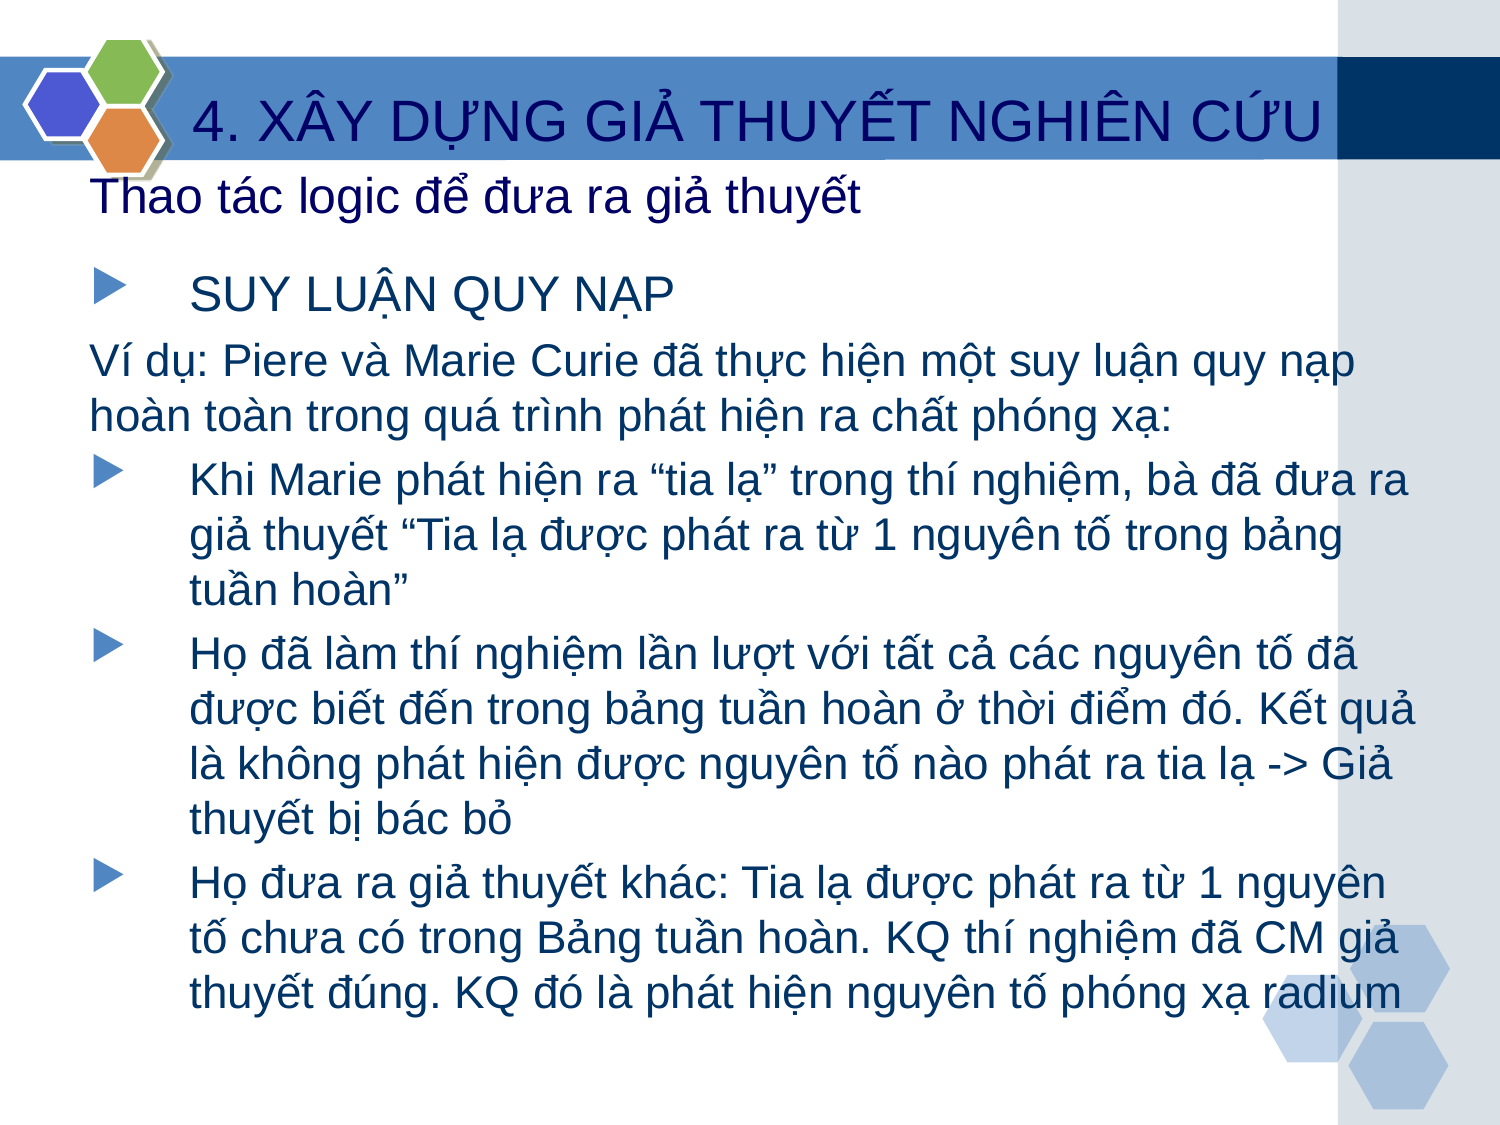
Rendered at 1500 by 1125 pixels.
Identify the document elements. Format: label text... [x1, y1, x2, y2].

text_box 4. XÂY DỰNG GIẢ THUYẾT NGHIÊN CỨU [50, 50, 1467, 186]
text_box Thao tác logic để đưa ra giả thuyết SUY LUẬN QUY NẠP Ví dụ: Piere và Marie Curie đã thực hiện một suy luận quy nạp hoàn toàn trong quá trình phát hiện ra chất phóng xạ: Khi Marie phát hiện ra “tia lạ” trong thí nghiệm, bà đã đưa ra giả thuyết “Tia lạ được phát ra từ 1 nguyên tố trong bảng tuần hoàn” Họ đã làm thí nghiệm lần lượt với tất cả các nguyên tố đã được biết đến trong bảng tuần hoàn ở thời điểm đó. Kết quả là không phát hiện được nguyên tố nào phát ra tia lạ -> Giả thuyết bị bác bỏ Họ đưa ra giả thuyết khác: Tia lạ được phát ra từ 1 nguyên tố chưa có trong Bảng tuần hoàn. KQ thí nghiệm đã CM giả thuyết đúng. KQ đó là phát hiện nguyên tố phóng xạ radium [74, 149, 1438, 800]
